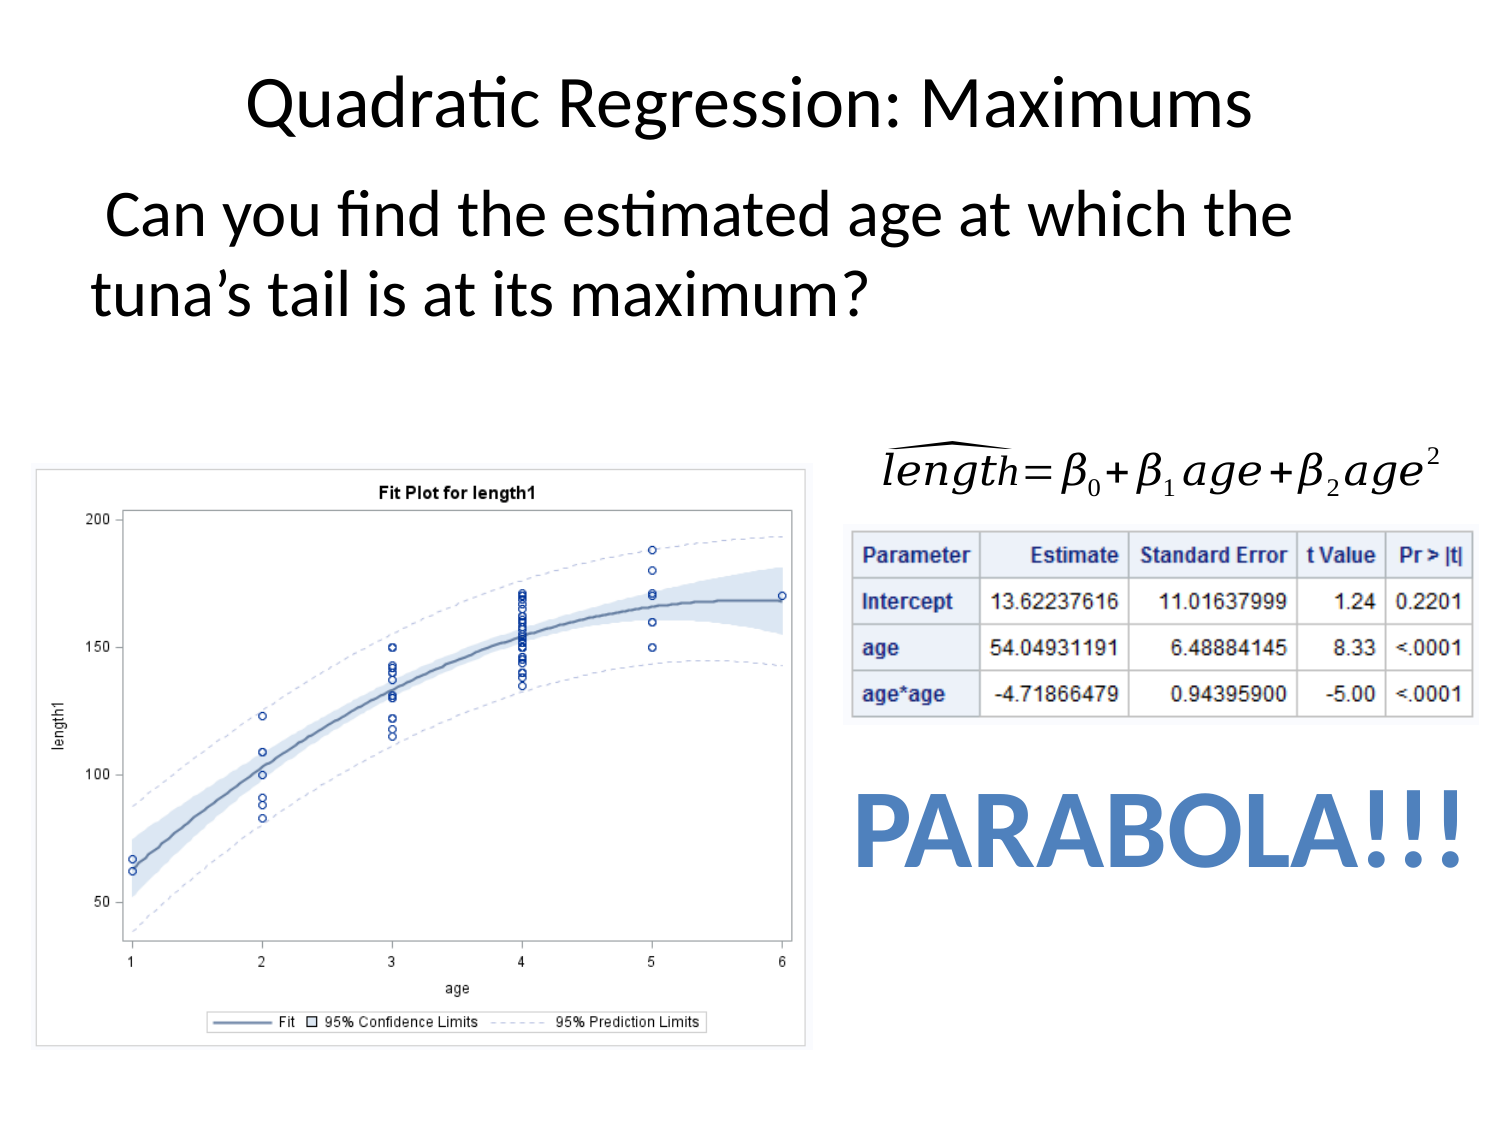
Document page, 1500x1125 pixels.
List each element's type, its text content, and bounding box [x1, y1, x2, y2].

title Quadratic Regression: Maximums [75, 45, 1425, 150]
picture [31, 463, 813, 1051]
picture [843, 524, 1480, 726]
text_box Parabola!!! [837, 747, 1485, 898]
list Can you find the estimated age at which the tuna’s tail is at its maximum? [75, 162, 1425, 438]
